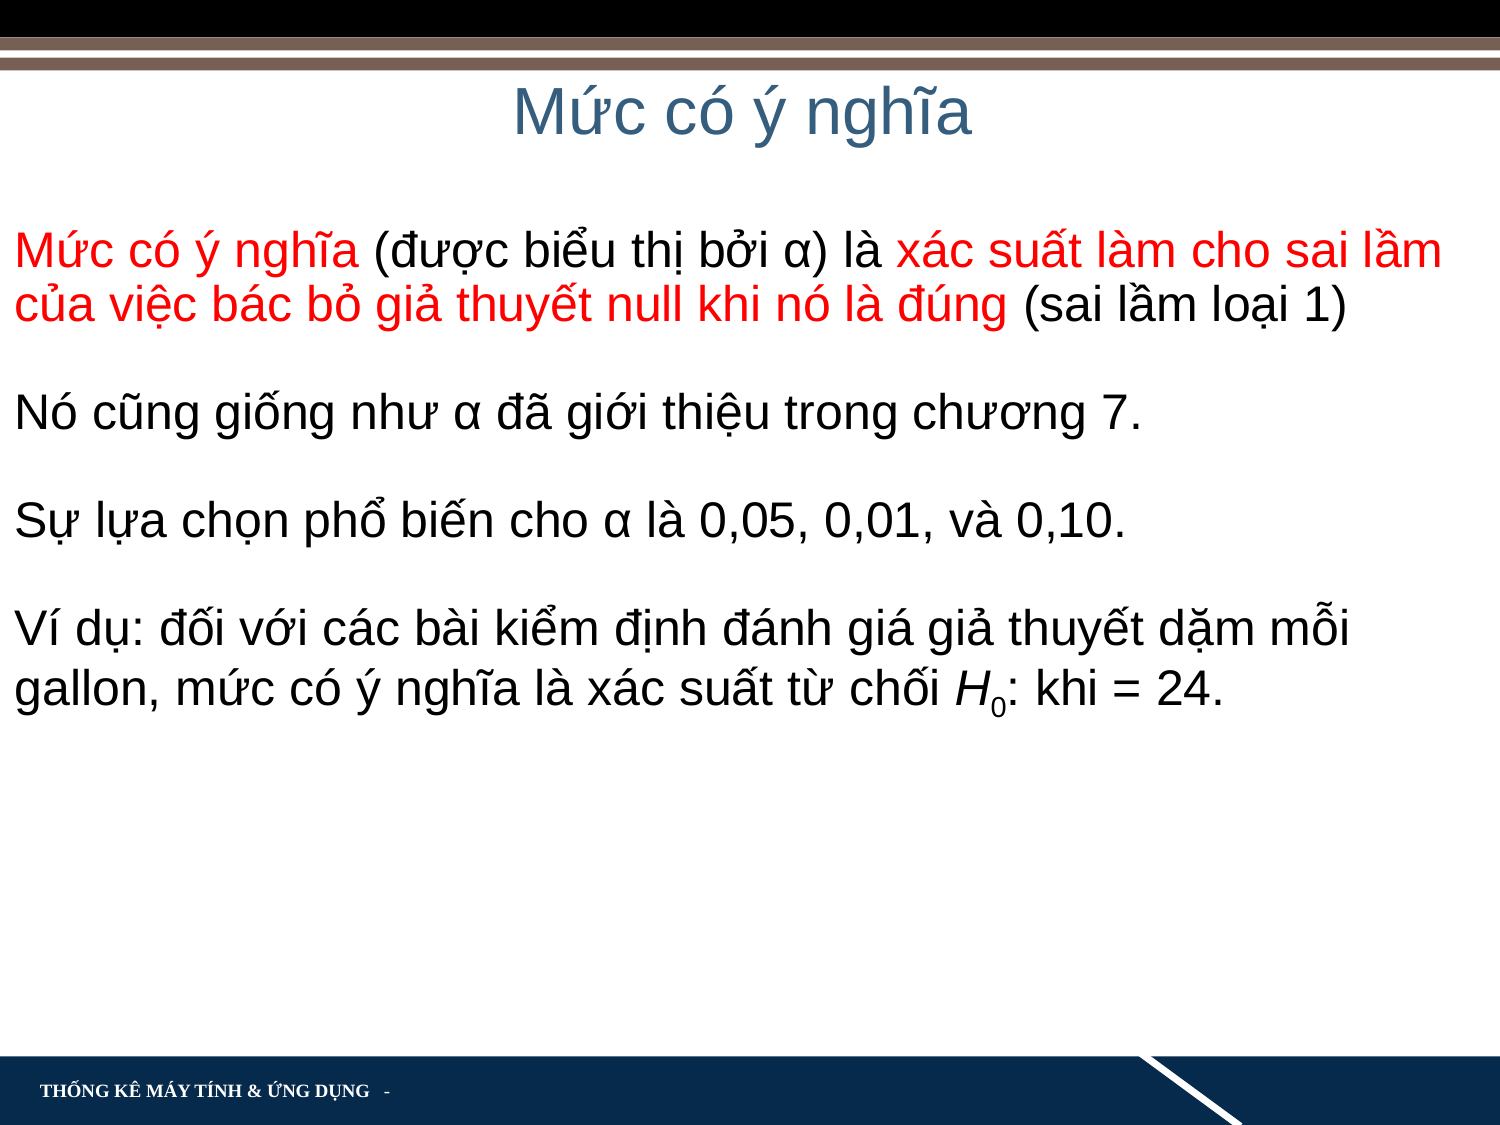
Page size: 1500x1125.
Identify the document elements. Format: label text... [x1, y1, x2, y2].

title Mức có ý nghĩa [105, 69, 1381, 200]
